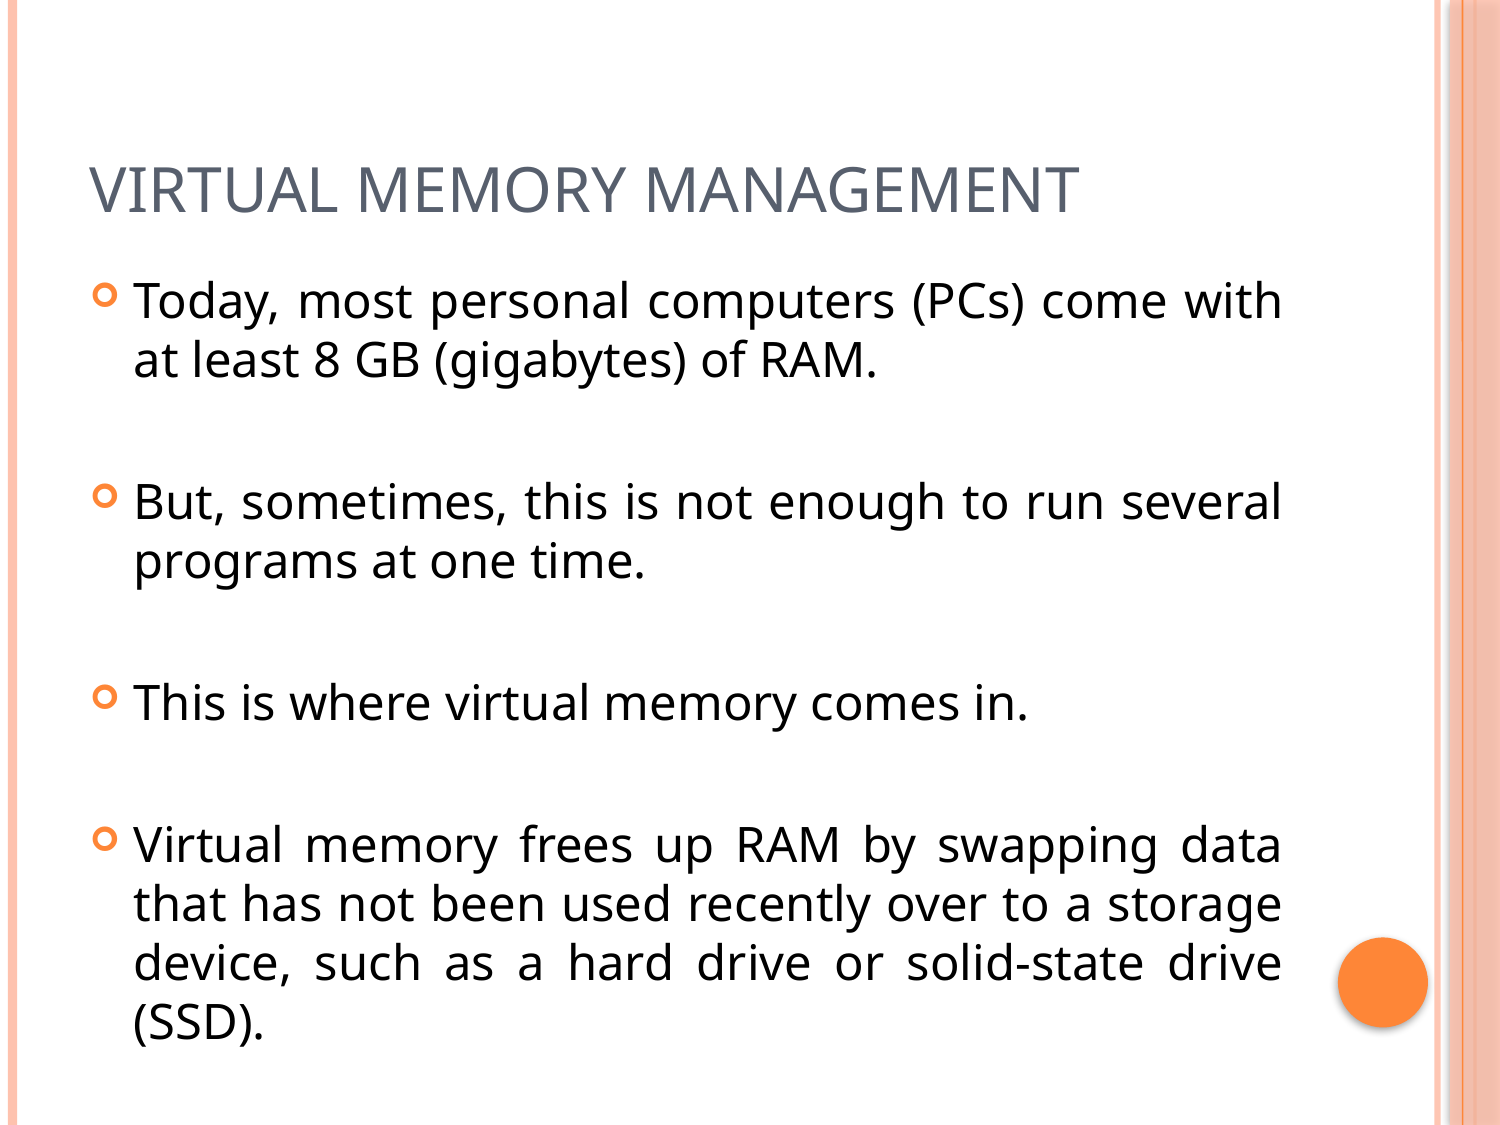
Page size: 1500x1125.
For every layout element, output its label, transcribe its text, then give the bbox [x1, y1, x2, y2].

title VIRTUAL MEMORY MANAGEMENT [75, 45, 1300, 233]
list Today, most personal computers (PCs) come with at least 8 GB (gigabytes) of RAM. But, sometimes, this is not enough to run several programs at one time. This is where virtual memory comes in. Virtual memory frees up RAM by swapping data that has not been used recently over to a storage device, such as a hard drive or solid-state drive (SSD). [75, 262, 1300, 1062]
